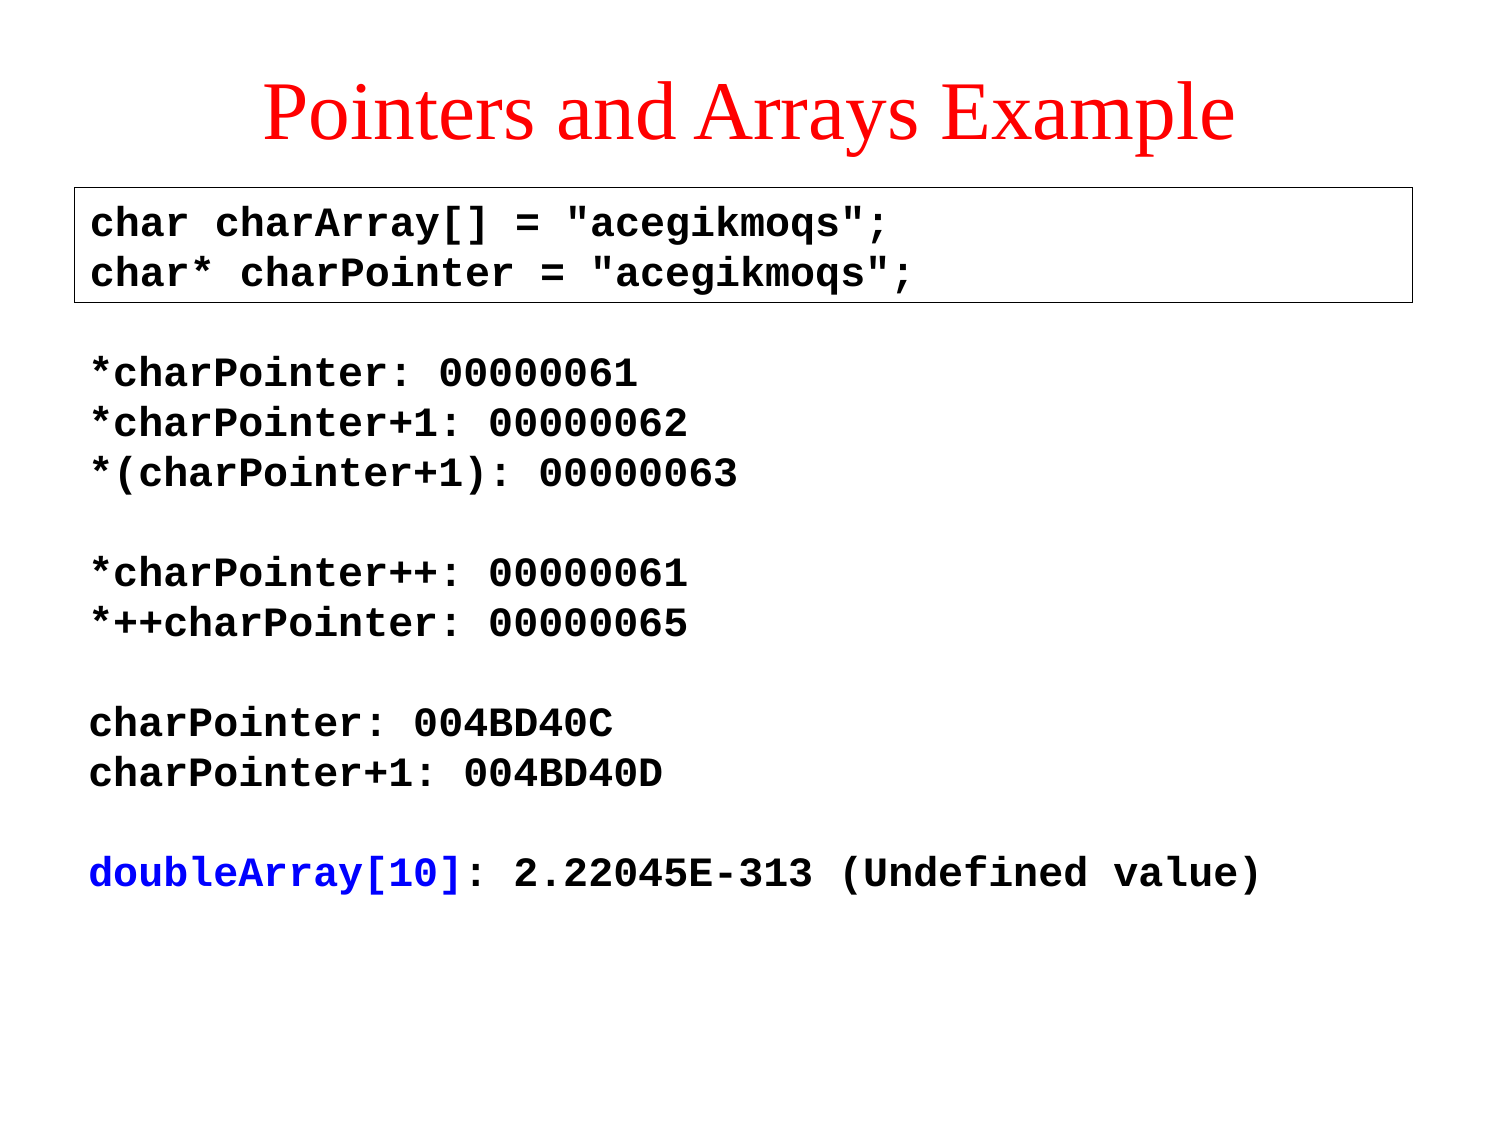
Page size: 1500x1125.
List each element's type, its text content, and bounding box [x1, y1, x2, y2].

title Pointers and Arrays Example [0, 12, 1500, 201]
text_box char charArray[] = "acegikmoqs"; char* charPointer = "acegikmoqs"; [74, 187, 1413, 303]
text_box *charPointer: 00000061 *charPointer+1: 00000062 *(charPointer+1): 00000063 *charPointer++: 00000061 *++charPointer: 00000065 charPointer: 004BD40C charPointer+1: 004BD40D doubleArray[10]: 2.22045E-313 (Undefined value) [73, 337, 1474, 463]
